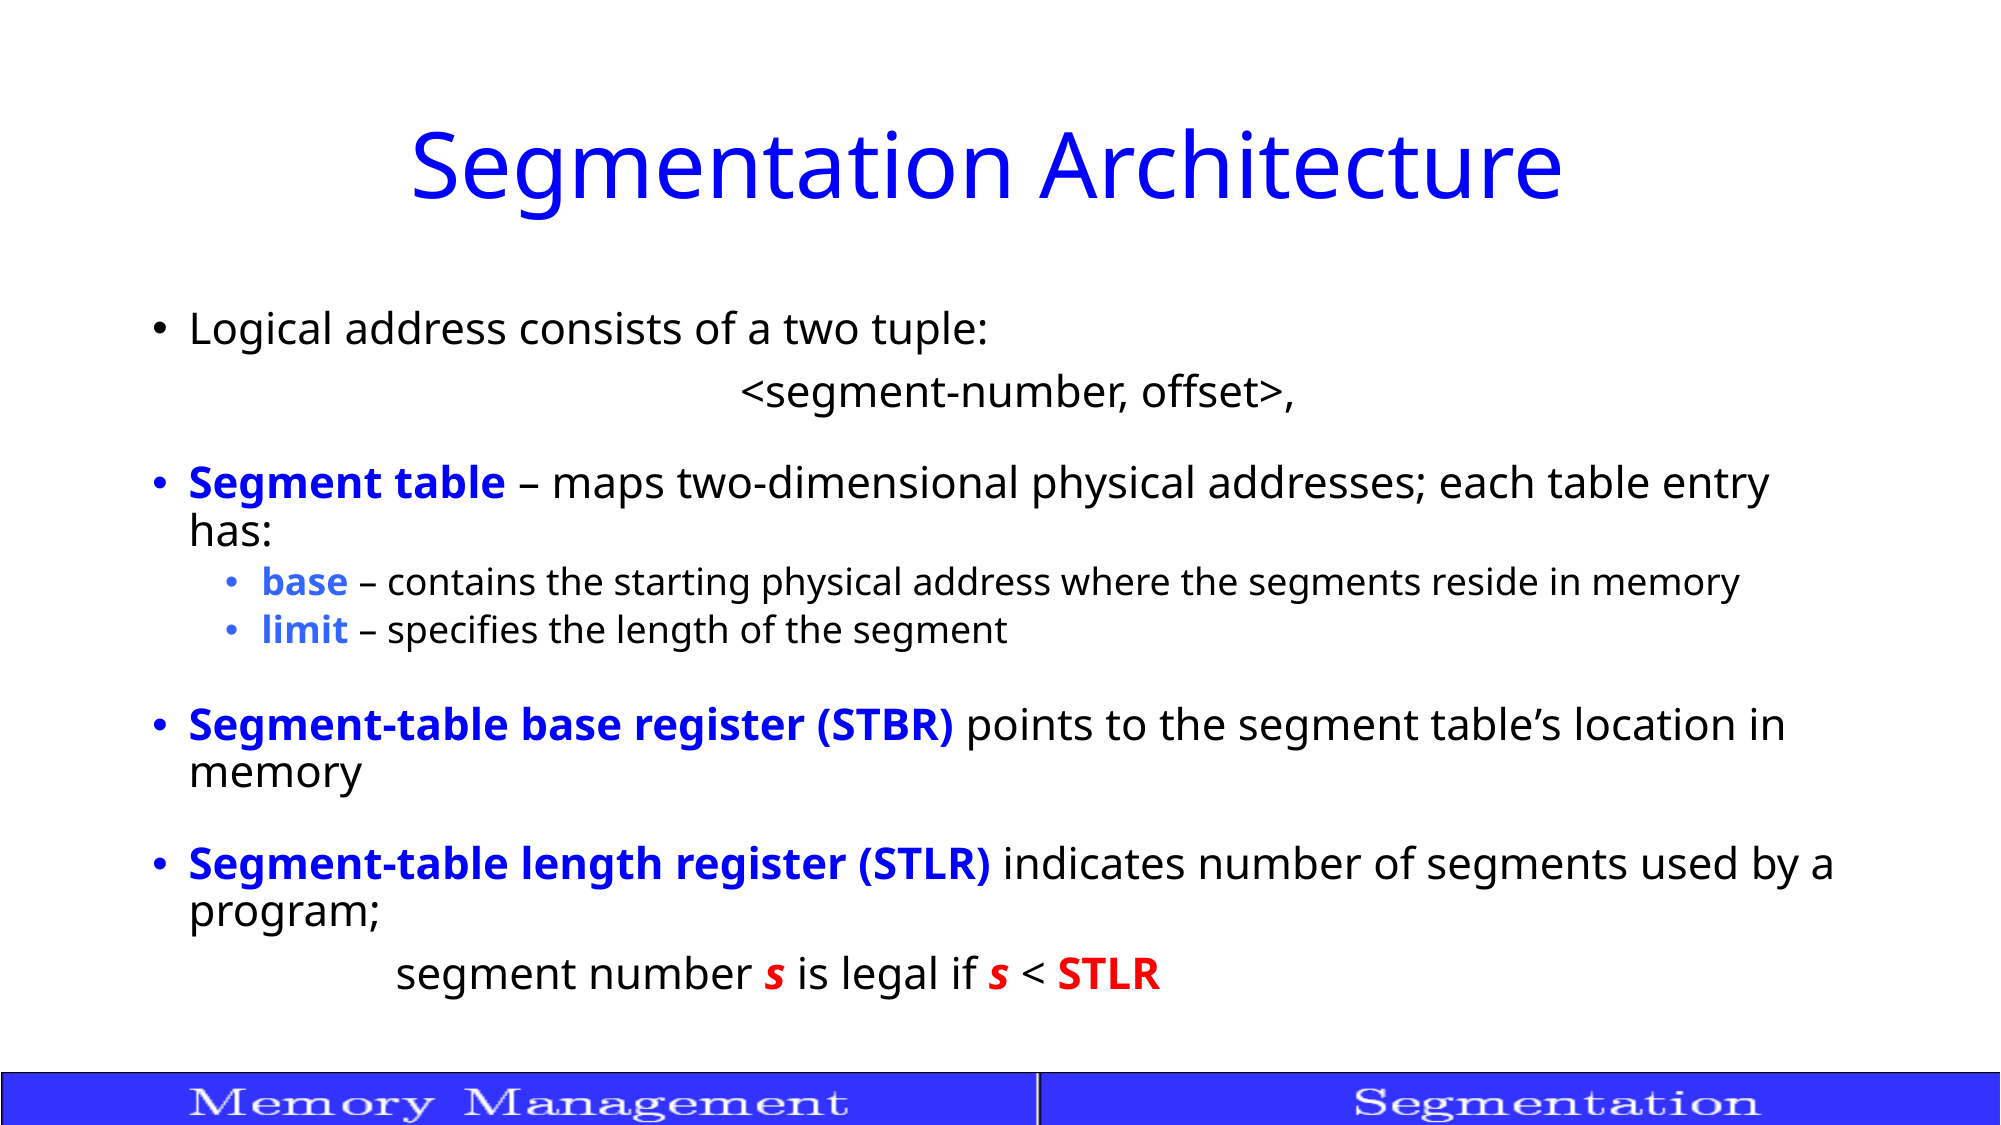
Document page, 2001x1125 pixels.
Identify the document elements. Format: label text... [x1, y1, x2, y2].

list Logical address consists of a two tuple: <segment-number, offset>, Segment table – maps two-dimensional physical addresses; each table entry has: base – contains the starting physical address where the segments reside in memory limit – specifies the length of the segment Segment-table base register (STBR) points to the segment table’s location in memory Segment-table length register (STLR) indicates number of segments used by a program; segment number s is legal if s < STLR [137, 299, 1863, 1014]
title Segmentation Architecture [137, 59, 1863, 278]
picture [0, 1065, 2000, 1125]
